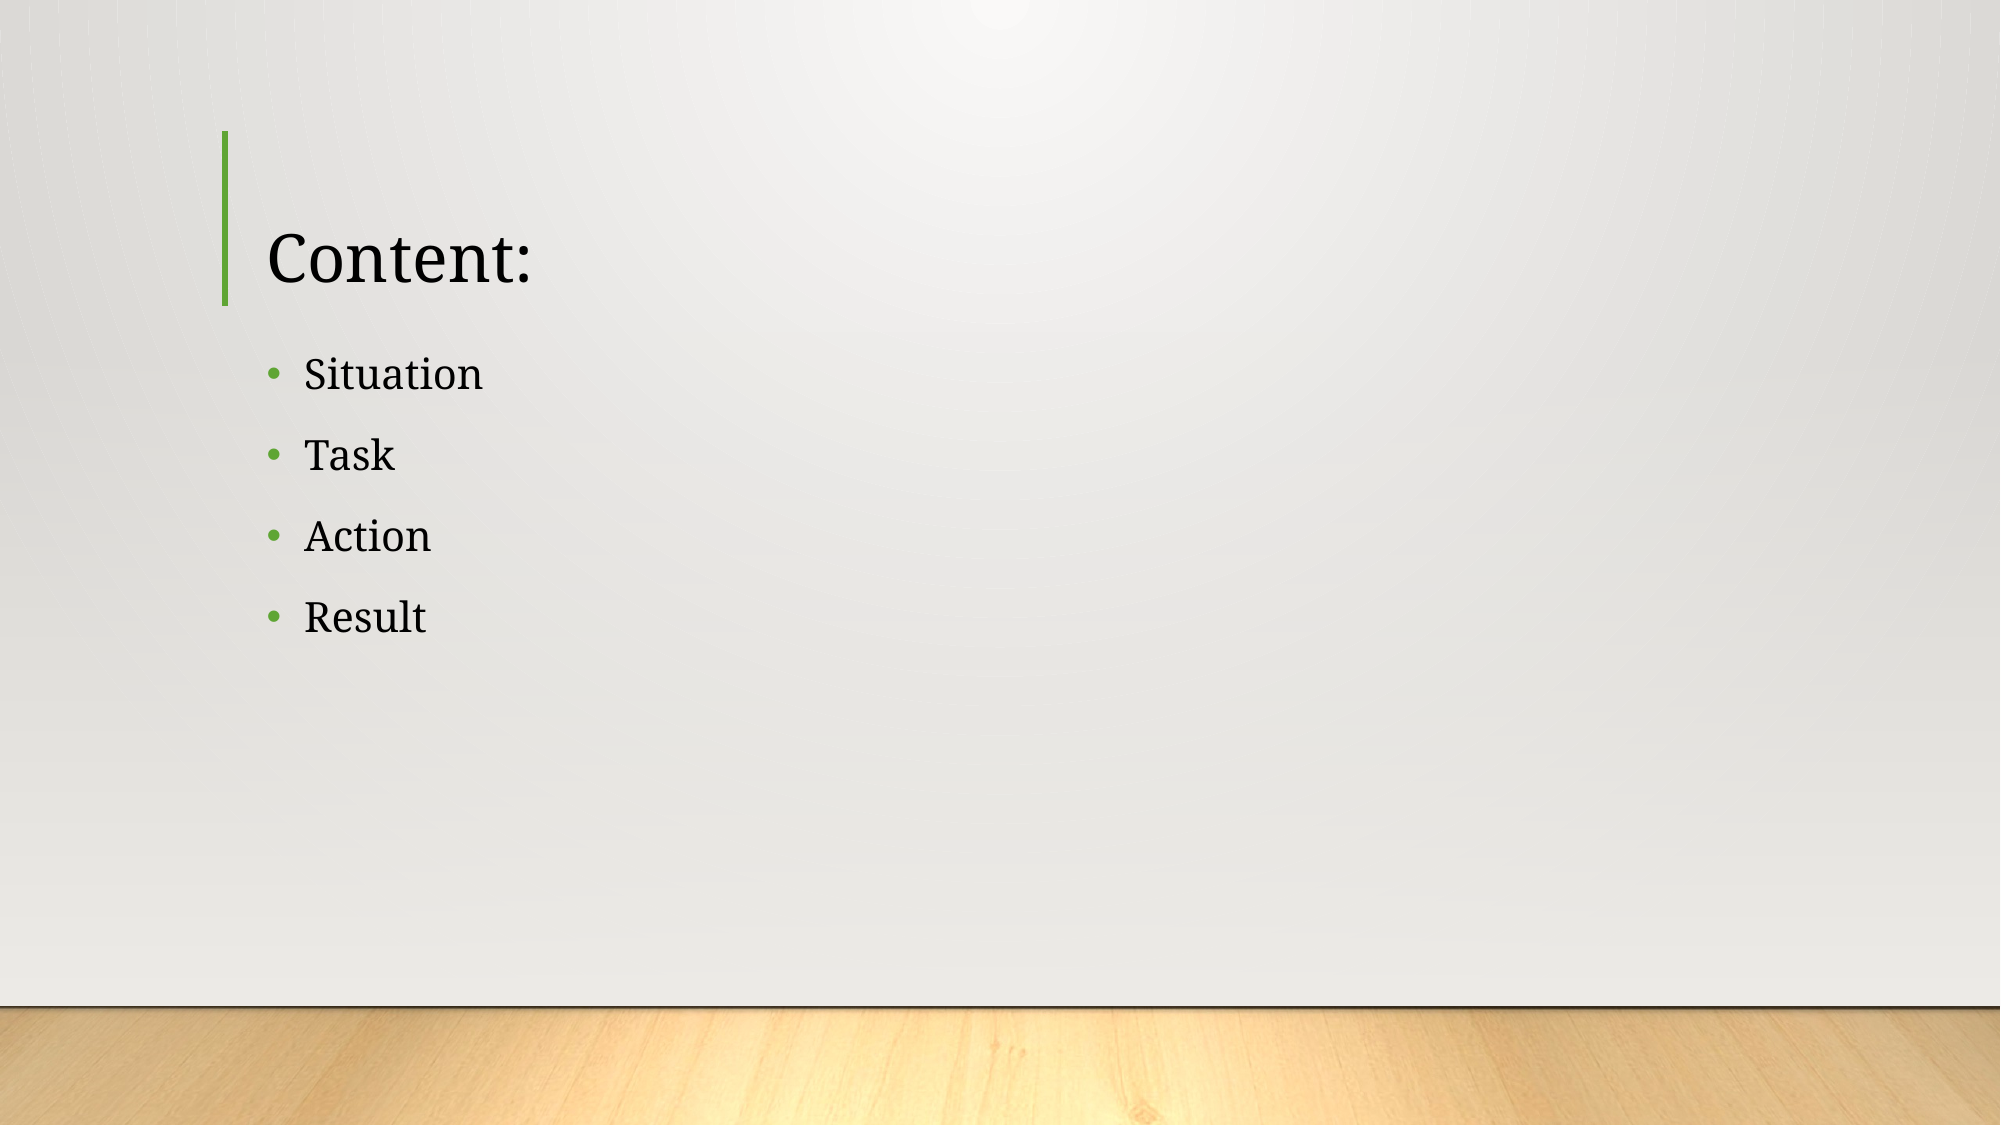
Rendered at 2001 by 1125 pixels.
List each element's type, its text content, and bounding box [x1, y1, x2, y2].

title Content: [251, 131, 1814, 305]
list Situation Task Action Result [251, 330, 1814, 897]
picture [0, 1006, 2000, 1125]
